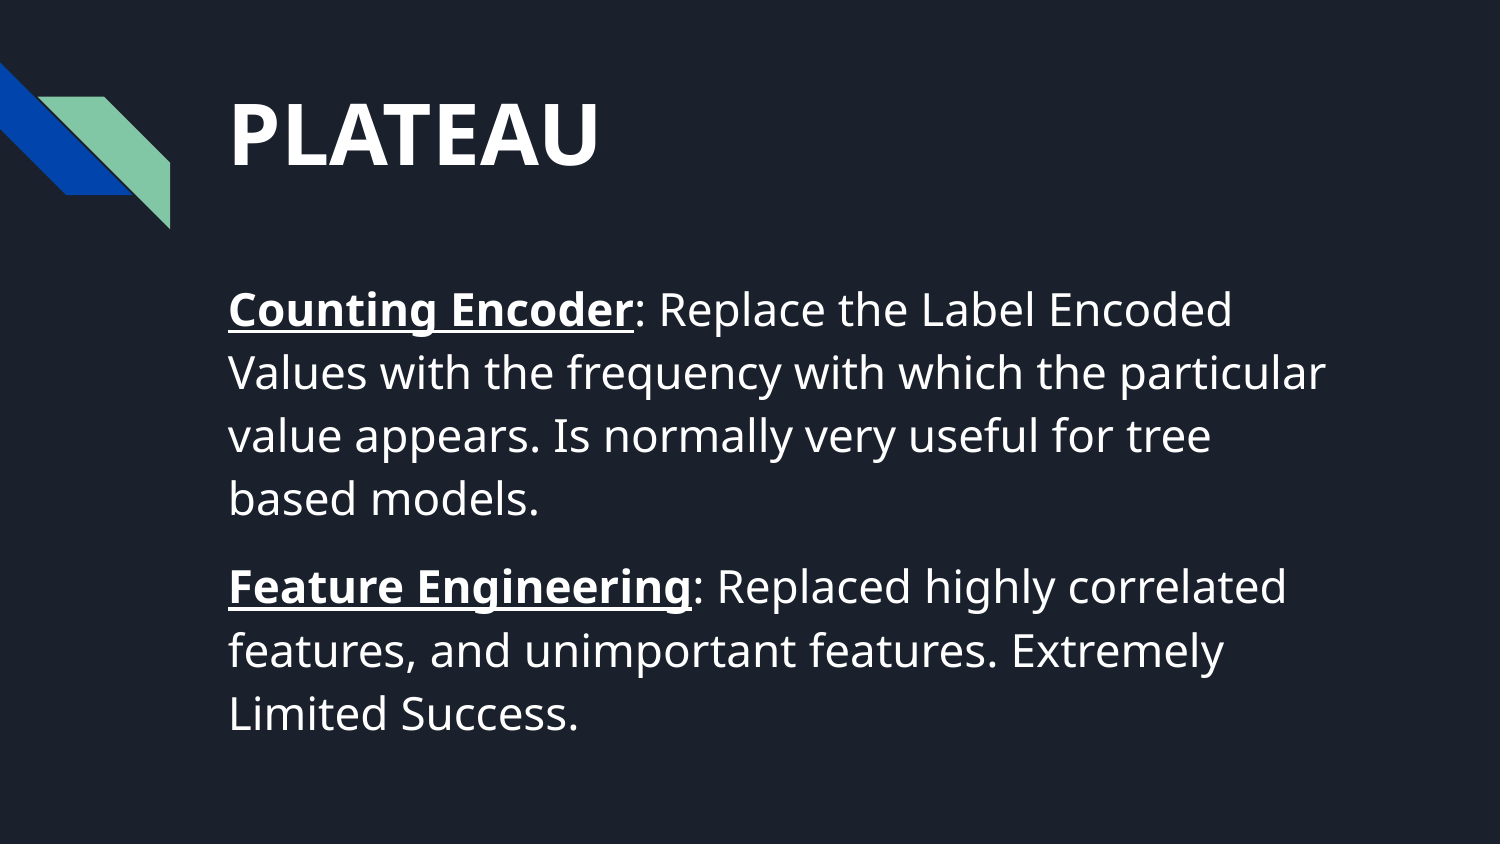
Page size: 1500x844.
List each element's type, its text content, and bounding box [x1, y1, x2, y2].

title PLATEAU [212, 64, 1368, 215]
list Counting Encoder: Replace the Label Encoded Values with the frequency with which the particular value appears. Is normally very useful for tree based models. Feature Engineering: Replaced highly correlated features, and unimportant features. Extremely Limited Success. [212, 257, 1368, 735]
